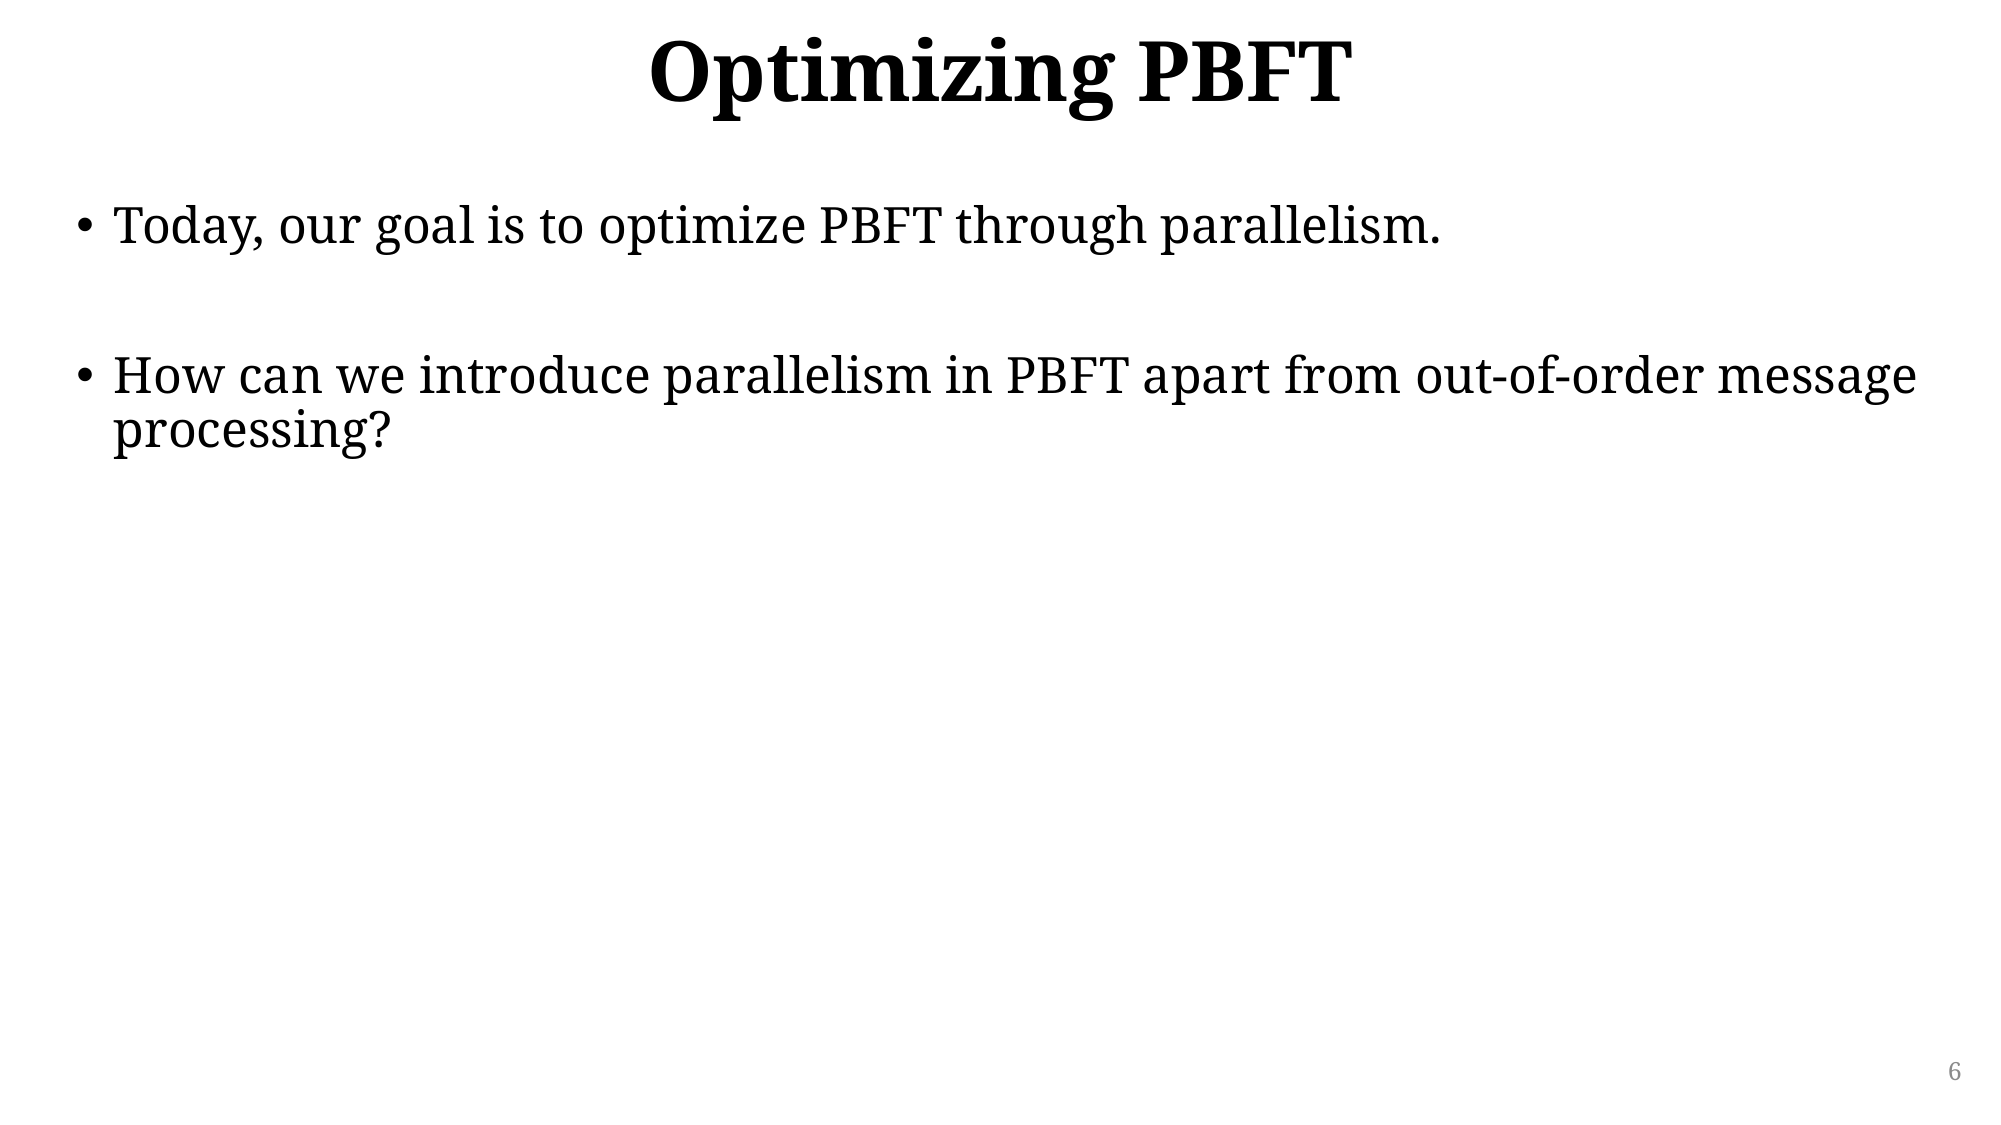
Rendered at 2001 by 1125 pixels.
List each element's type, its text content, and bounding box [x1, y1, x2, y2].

list Today, our goal is to optimize PBFT through parallelism. How can we introduce parallelism in PBFT apart from out-of-order message processing? [61, 193, 2000, 1103]
title Optimizing PBFT [137, 0, 1863, 149]
